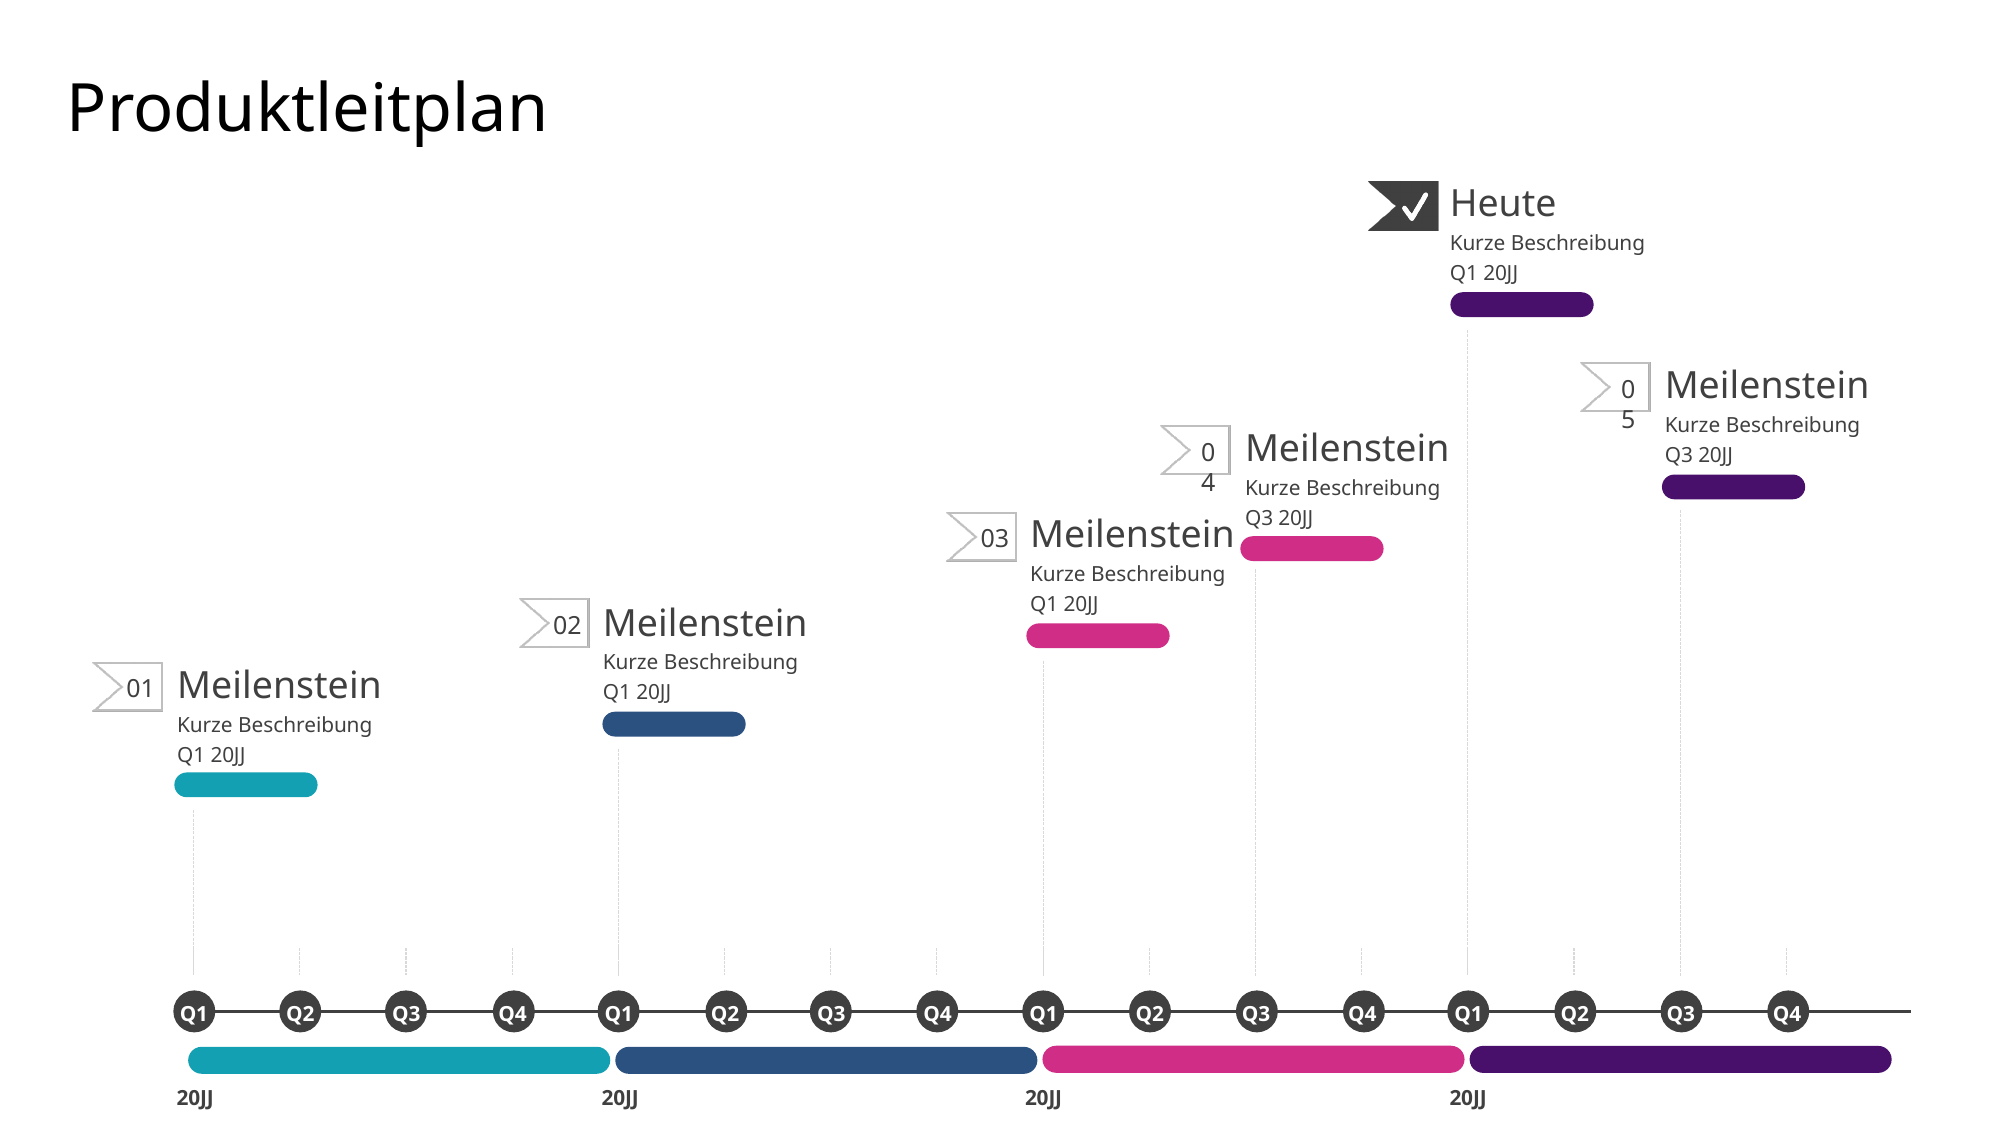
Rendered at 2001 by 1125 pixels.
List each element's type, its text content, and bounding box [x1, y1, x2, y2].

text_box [148, 947, 573, 1124]
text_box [73, 649, 390, 798]
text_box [1560, 350, 1878, 500]
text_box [1348, 169, 1663, 317]
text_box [927, 500, 1243, 649]
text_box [996, 947, 1421, 1124]
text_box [1140, 413, 1458, 562]
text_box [573, 947, 996, 1124]
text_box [499, 586, 816, 737]
title Produktleitplan [66, 74, 1927, 163]
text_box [1421, 947, 1892, 1124]
